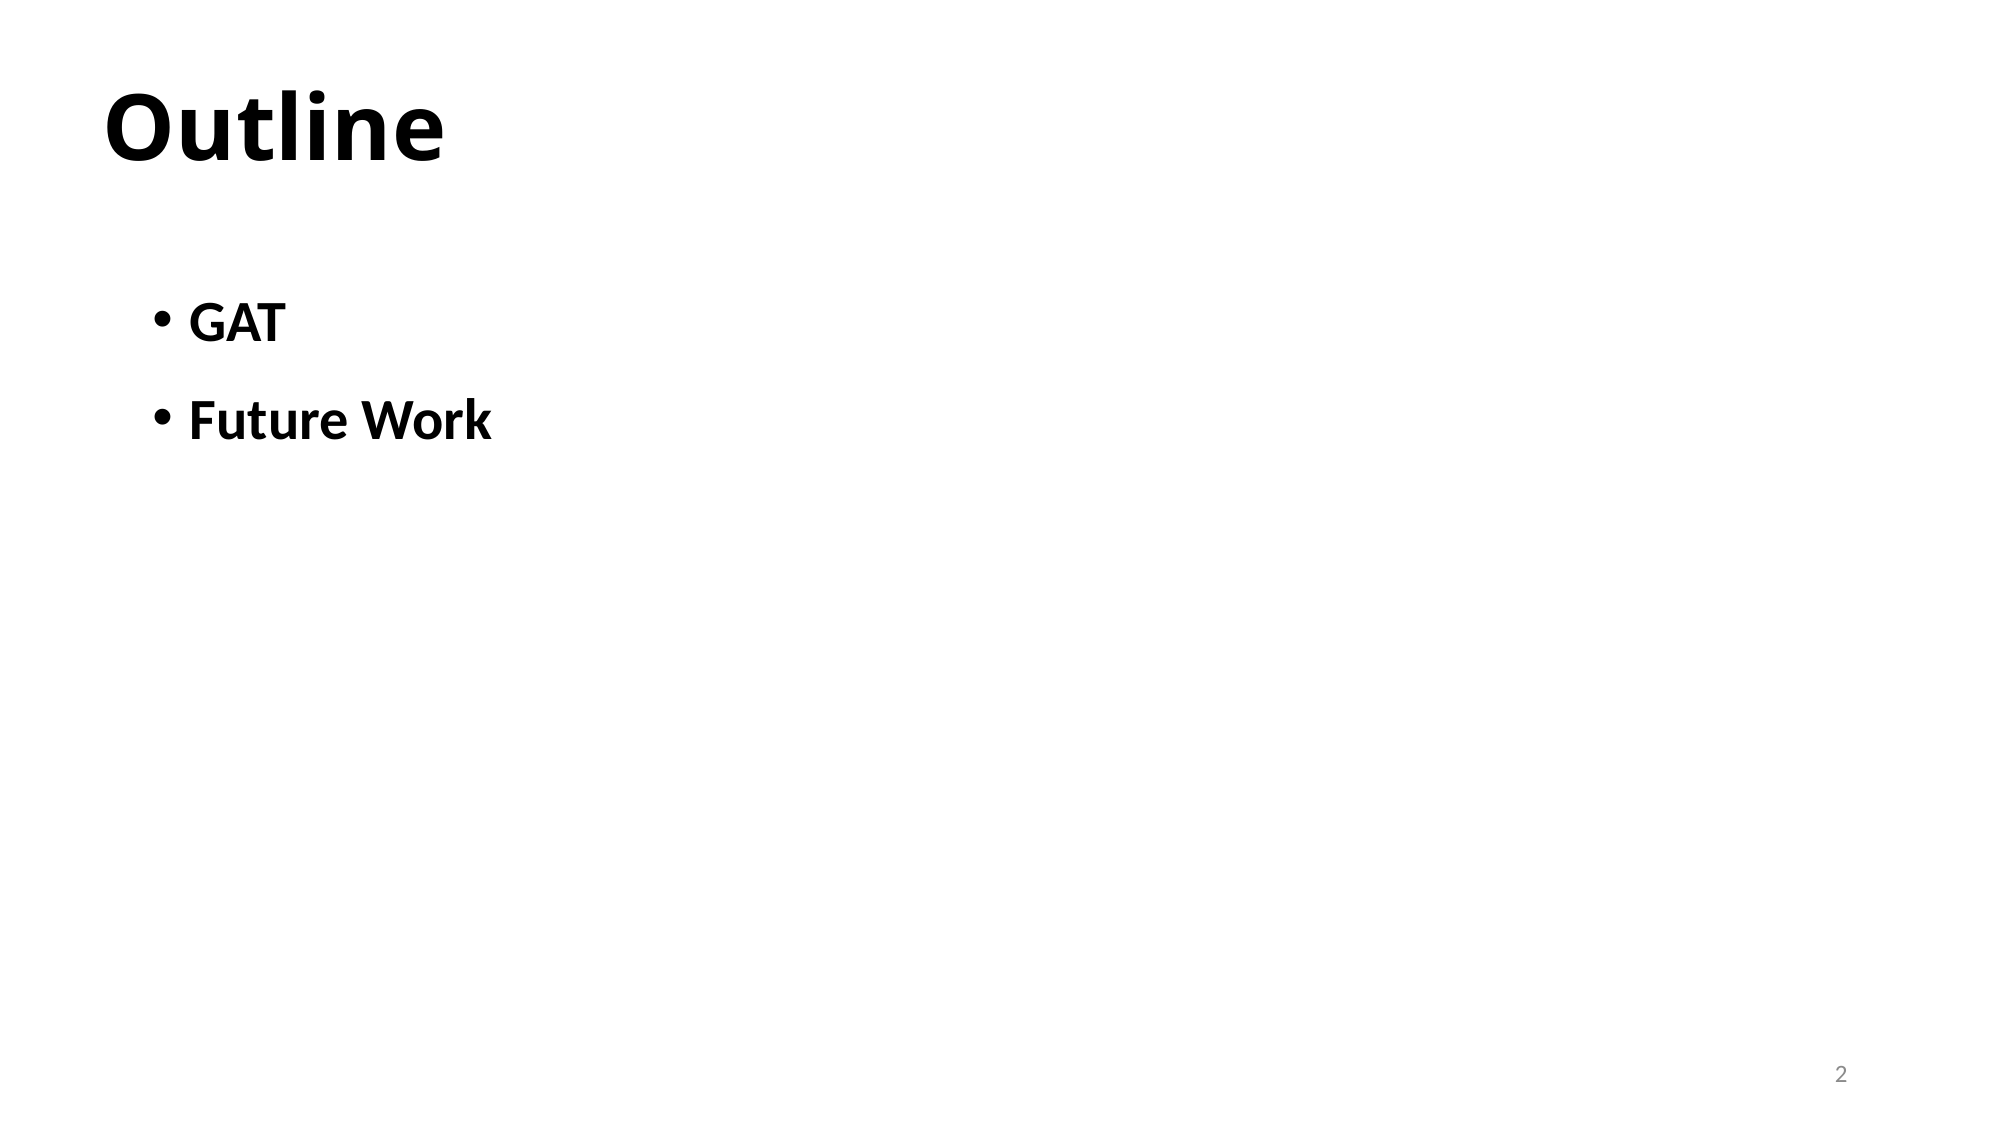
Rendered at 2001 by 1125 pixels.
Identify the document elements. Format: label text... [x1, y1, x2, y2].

title Outline [87, 22, 1813, 240]
slide_number 2 [1412, 1042, 1863, 1103]
list GAT Future Work [137, 269, 1891, 1095]
